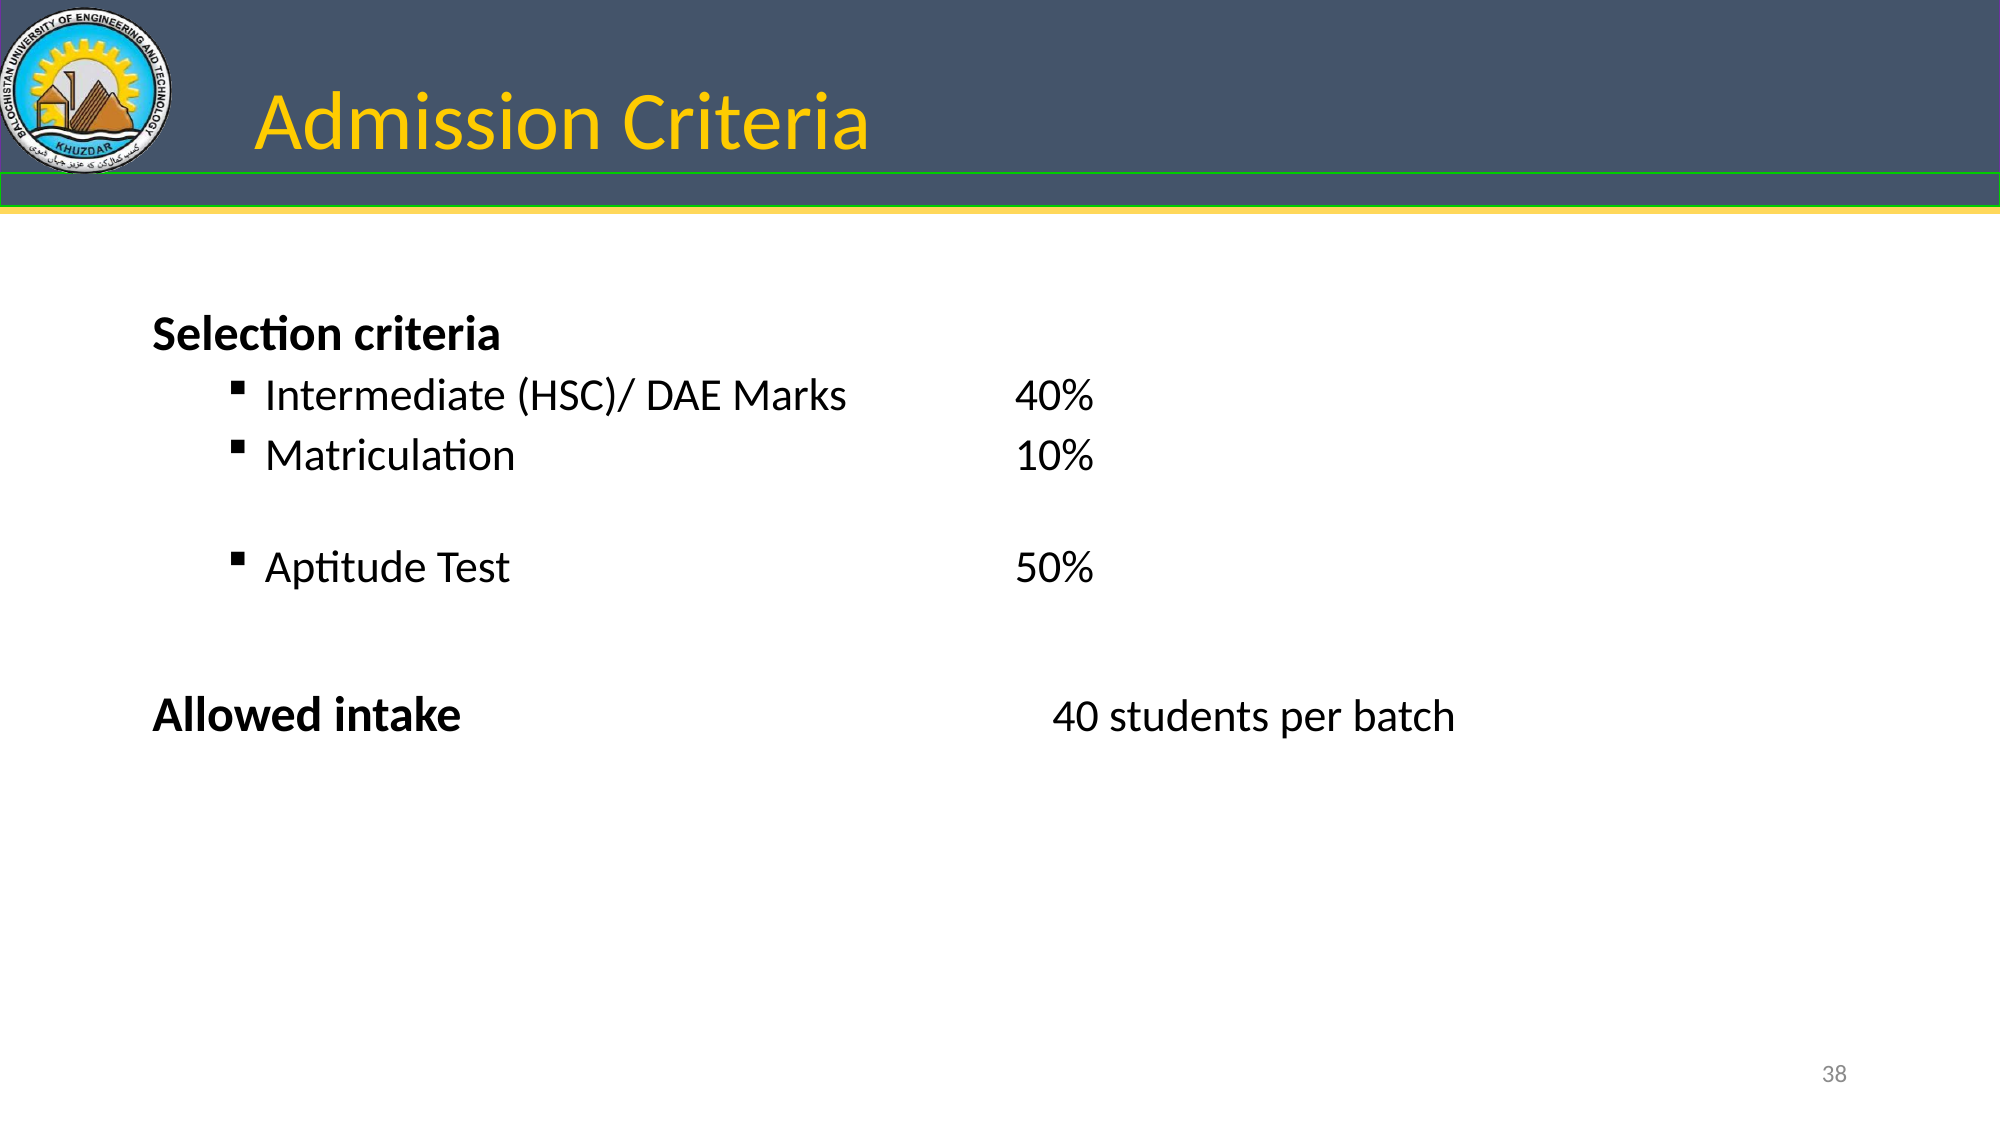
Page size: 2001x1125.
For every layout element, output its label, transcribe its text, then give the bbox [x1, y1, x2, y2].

picture [0, 7, 172, 174]
list Selection criteria Intermediate (HSC)/ DAE Marks 40% Matriculation 10% Aptitude Test 50% Allowed intake 40 students per batch [137, 299, 1863, 1014]
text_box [0, 0, 2000, 211]
slide_number 38 [1412, 1042, 1863, 1103]
